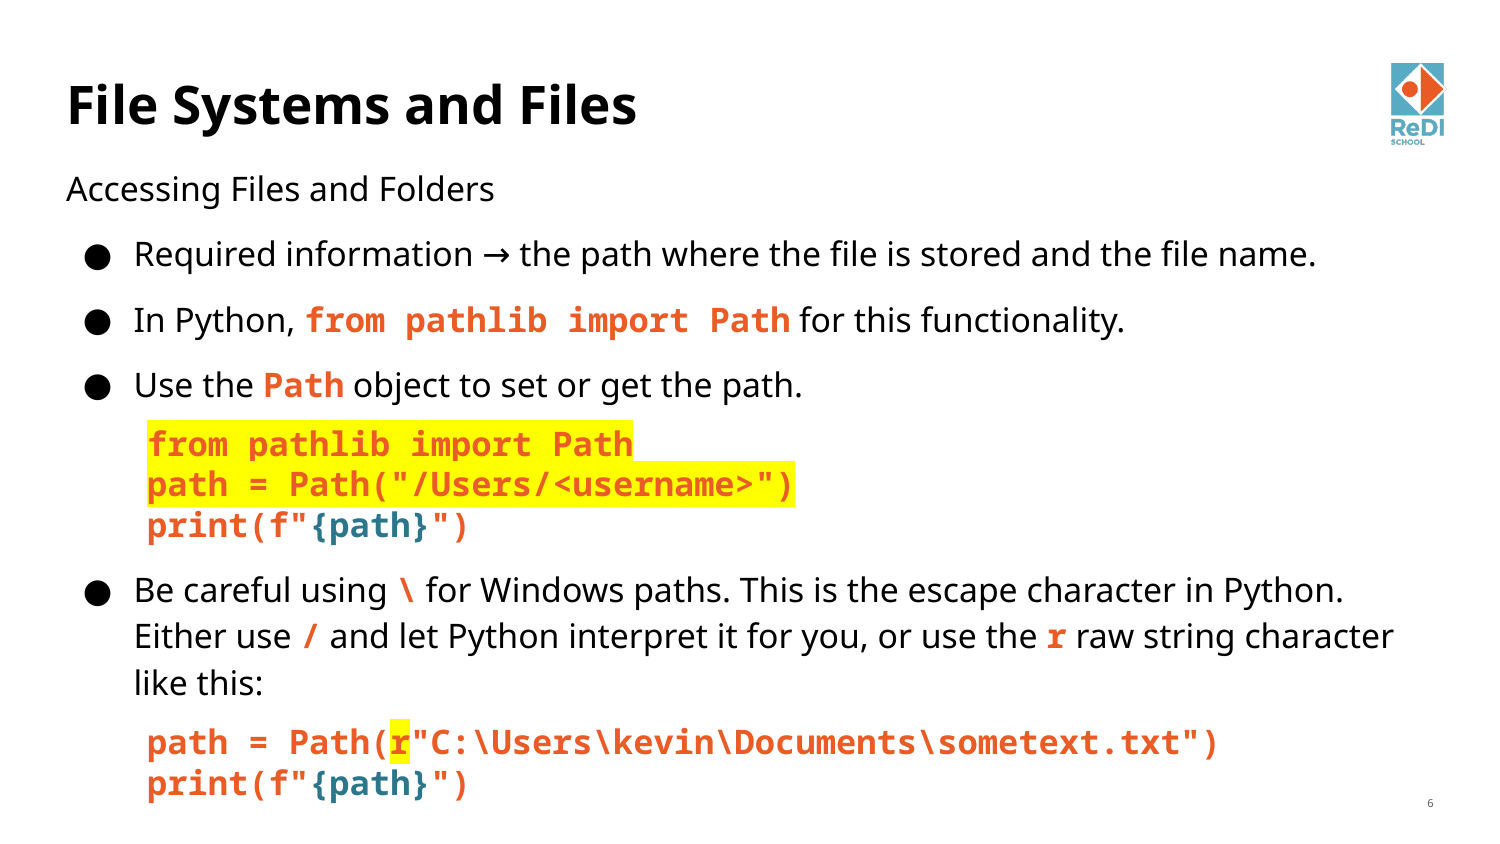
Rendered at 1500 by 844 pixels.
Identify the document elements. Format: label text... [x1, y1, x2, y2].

title File Systems and Files [51, 56, 1388, 146]
slide_number ‹#› [1388, 781, 1449, 827]
picture [1391, 63, 1447, 145]
list Accessing Files and Folders Required information → the path where the file is stored and the file name. In Python, from pathlib import Path for this functionality. Use the Path object to set or get the path. from pathlib import Path path = Path("/Users/<username>") print(f"{path}") Be careful using \ for Windows paths. This is the escape character in Python. Either use / and let Python interpret it for you, or use the r raw string character like this: path = Path(r"C:\Users\kevin\Documents\sometext.txt") print(f"{path}") [51, 146, 1449, 819]
